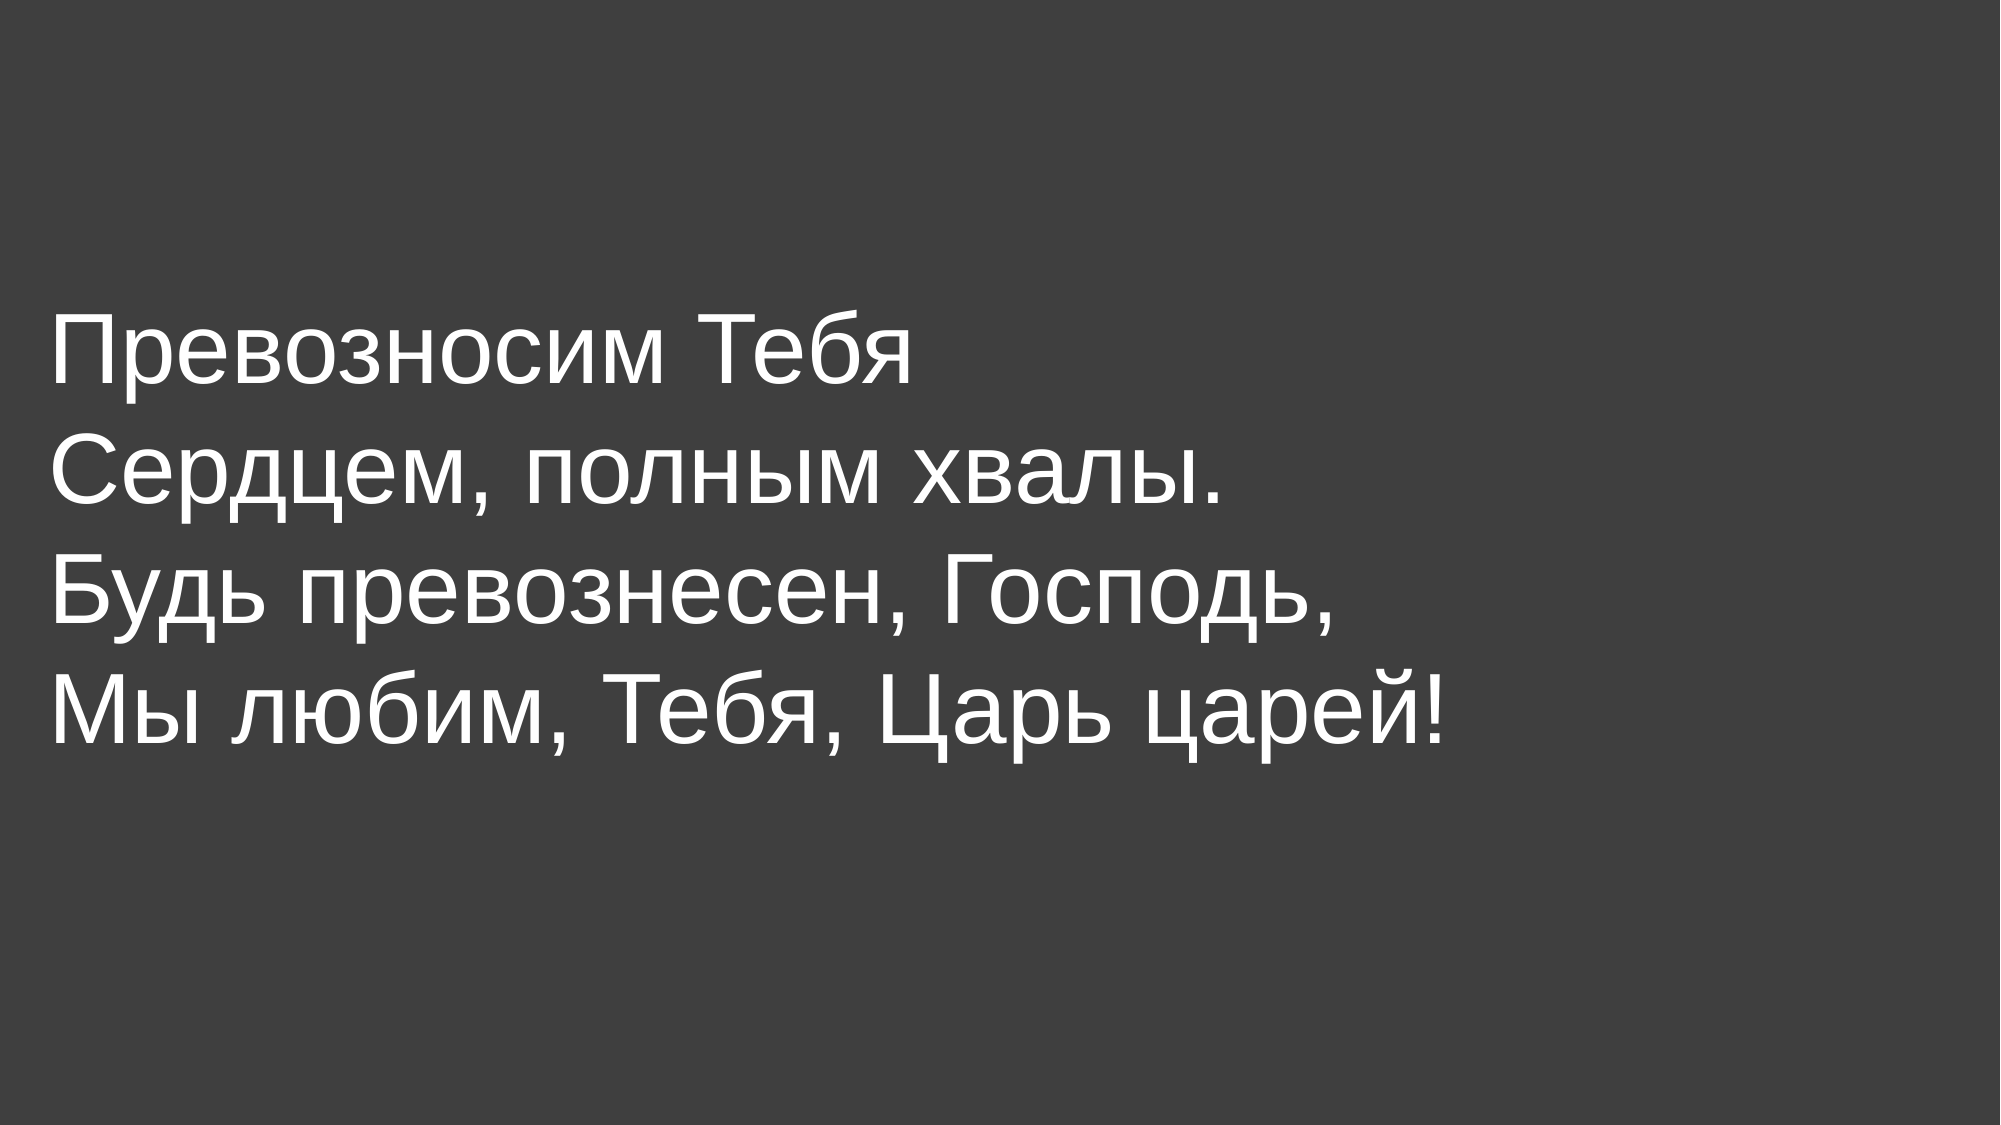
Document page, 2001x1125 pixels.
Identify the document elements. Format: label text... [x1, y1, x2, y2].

title Превозносим Тебя Сердцем, полным хвалы. Будь превознесен, Господь, Мы любим, Тебя, Царь царей! [33, 275, 1534, 1125]
